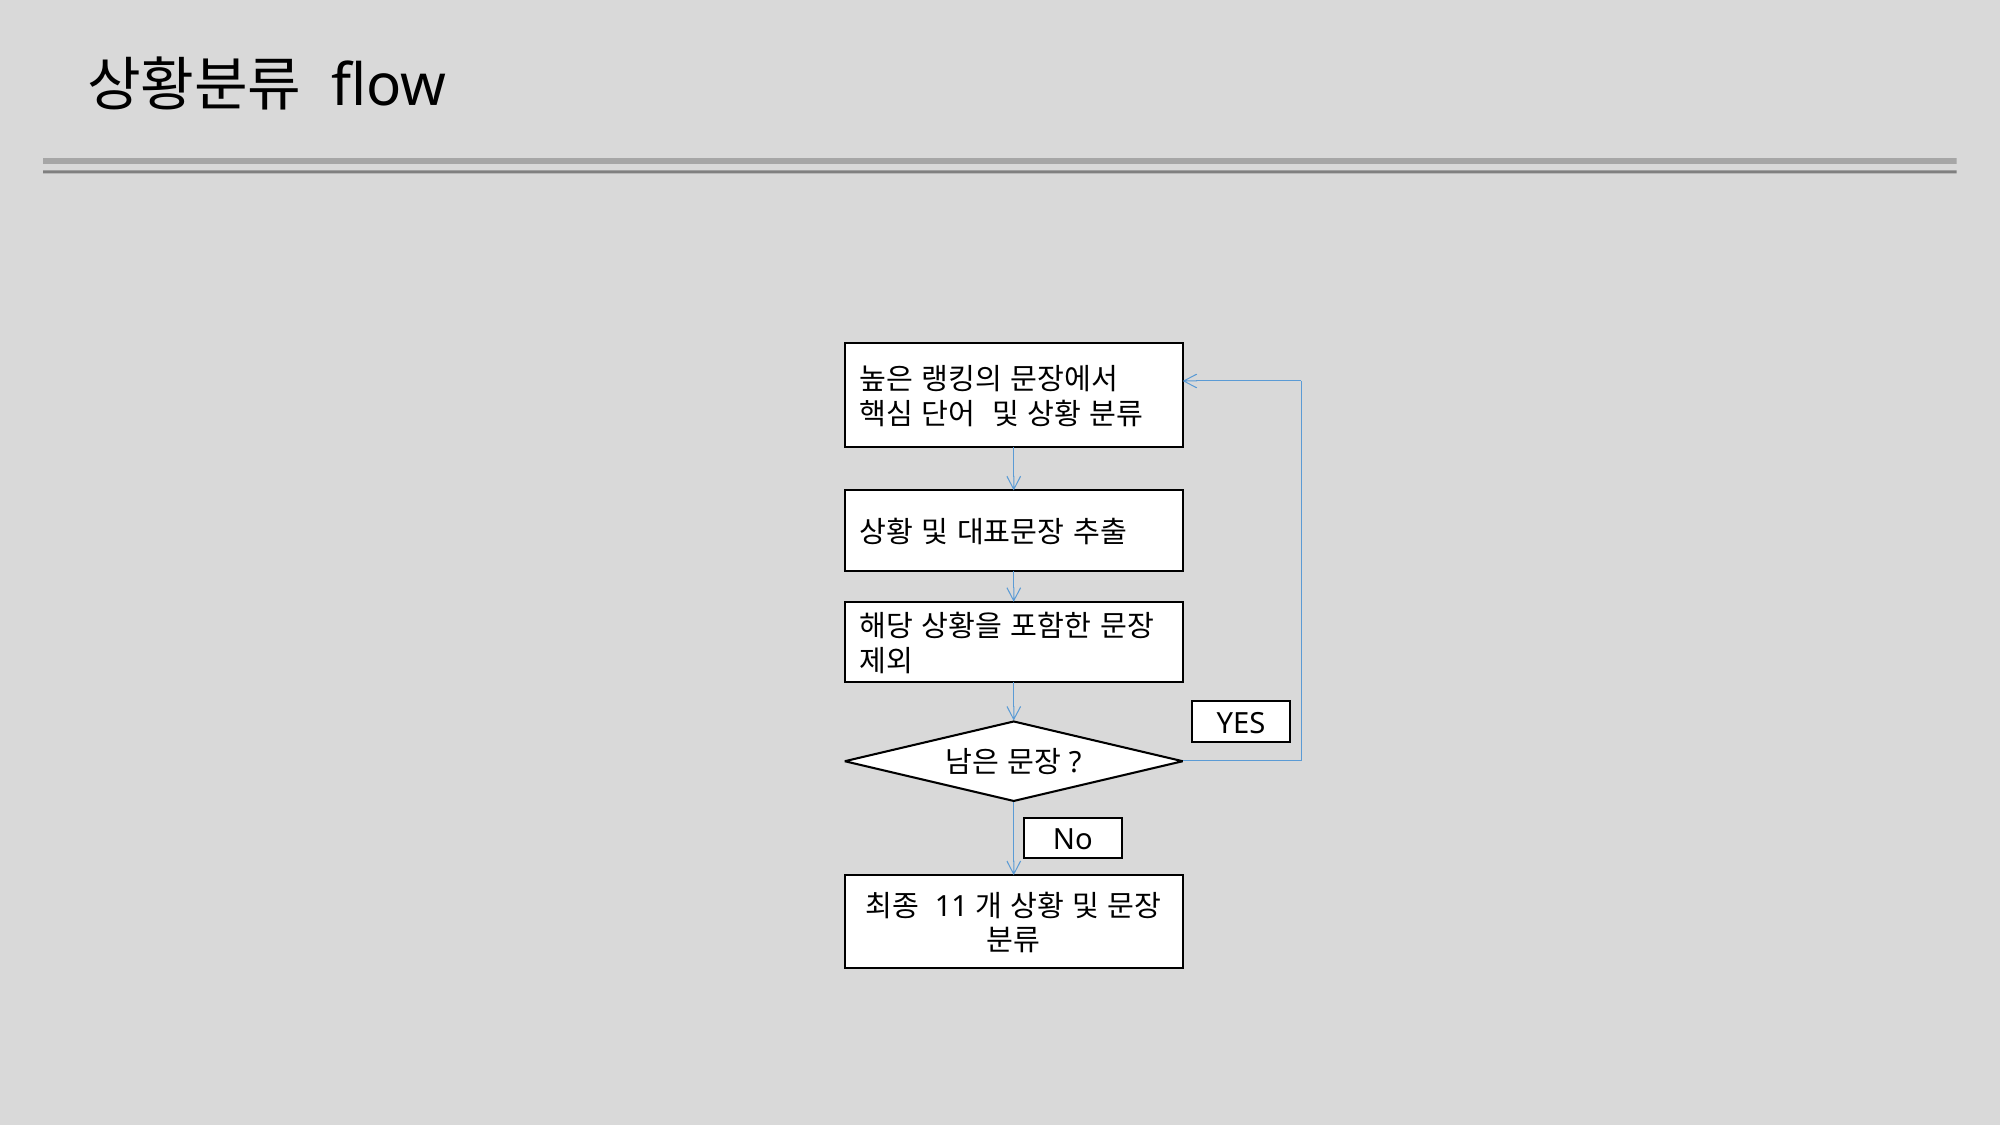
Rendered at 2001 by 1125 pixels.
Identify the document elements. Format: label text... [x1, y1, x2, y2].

text_box 남은 문장? [844, 720, 1183, 802]
list 상황분류 flow [72, 47, 1912, 140]
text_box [1182, 382, 1302, 761]
text_box 높은 랭킹의 문장에서 핵심 단어 및 상황 분류 [844, 342, 1184, 448]
text_box 최종 11개 상황 및 문장 분류 [844, 874, 1184, 969]
text_box No [1023, 817, 1123, 859]
text_box 상황 및 대표문장 추출 [844, 489, 1182, 572]
text_box 해당 상황을 포함한 문장 제외 [844, 601, 1182, 683]
